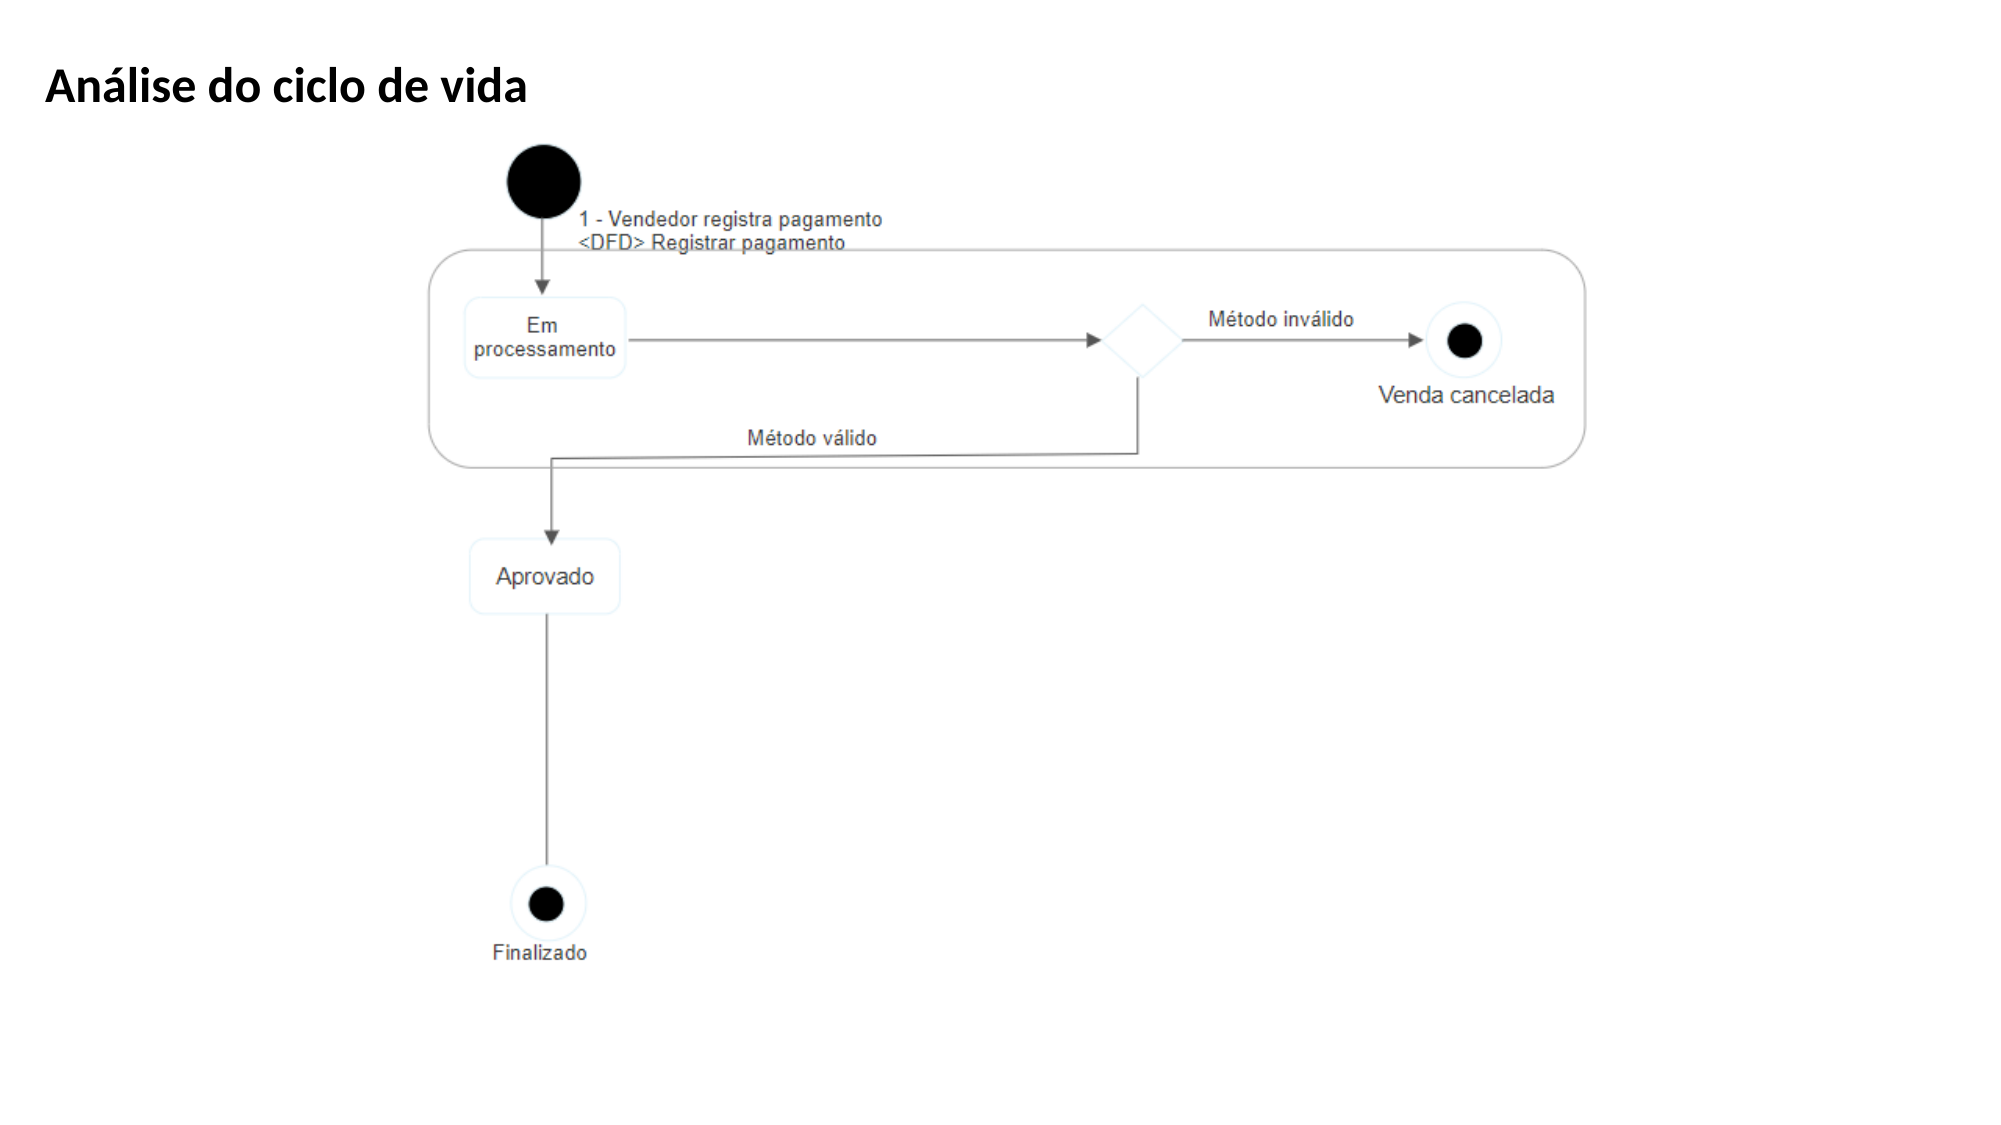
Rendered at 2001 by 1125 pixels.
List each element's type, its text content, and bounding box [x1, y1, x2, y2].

picture [399, 142, 1601, 982]
text_box Análise do ciclo de vida [30, 45, 544, 120]
